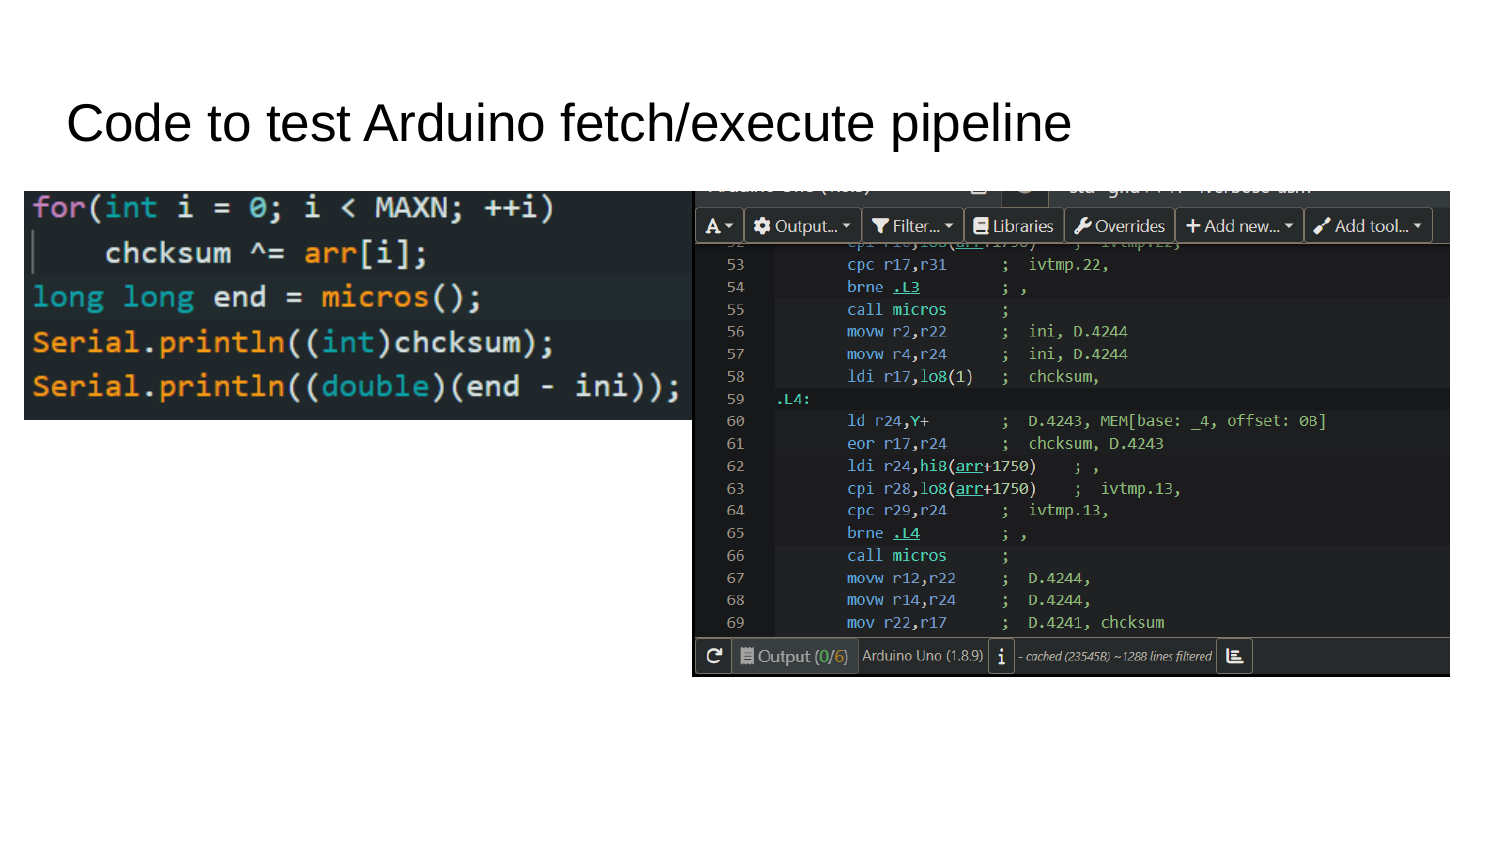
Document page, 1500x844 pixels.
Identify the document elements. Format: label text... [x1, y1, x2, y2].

picture [24, 191, 1451, 677]
title Code to test Arduino fetch/execute pipeline [51, 72, 1449, 167]
